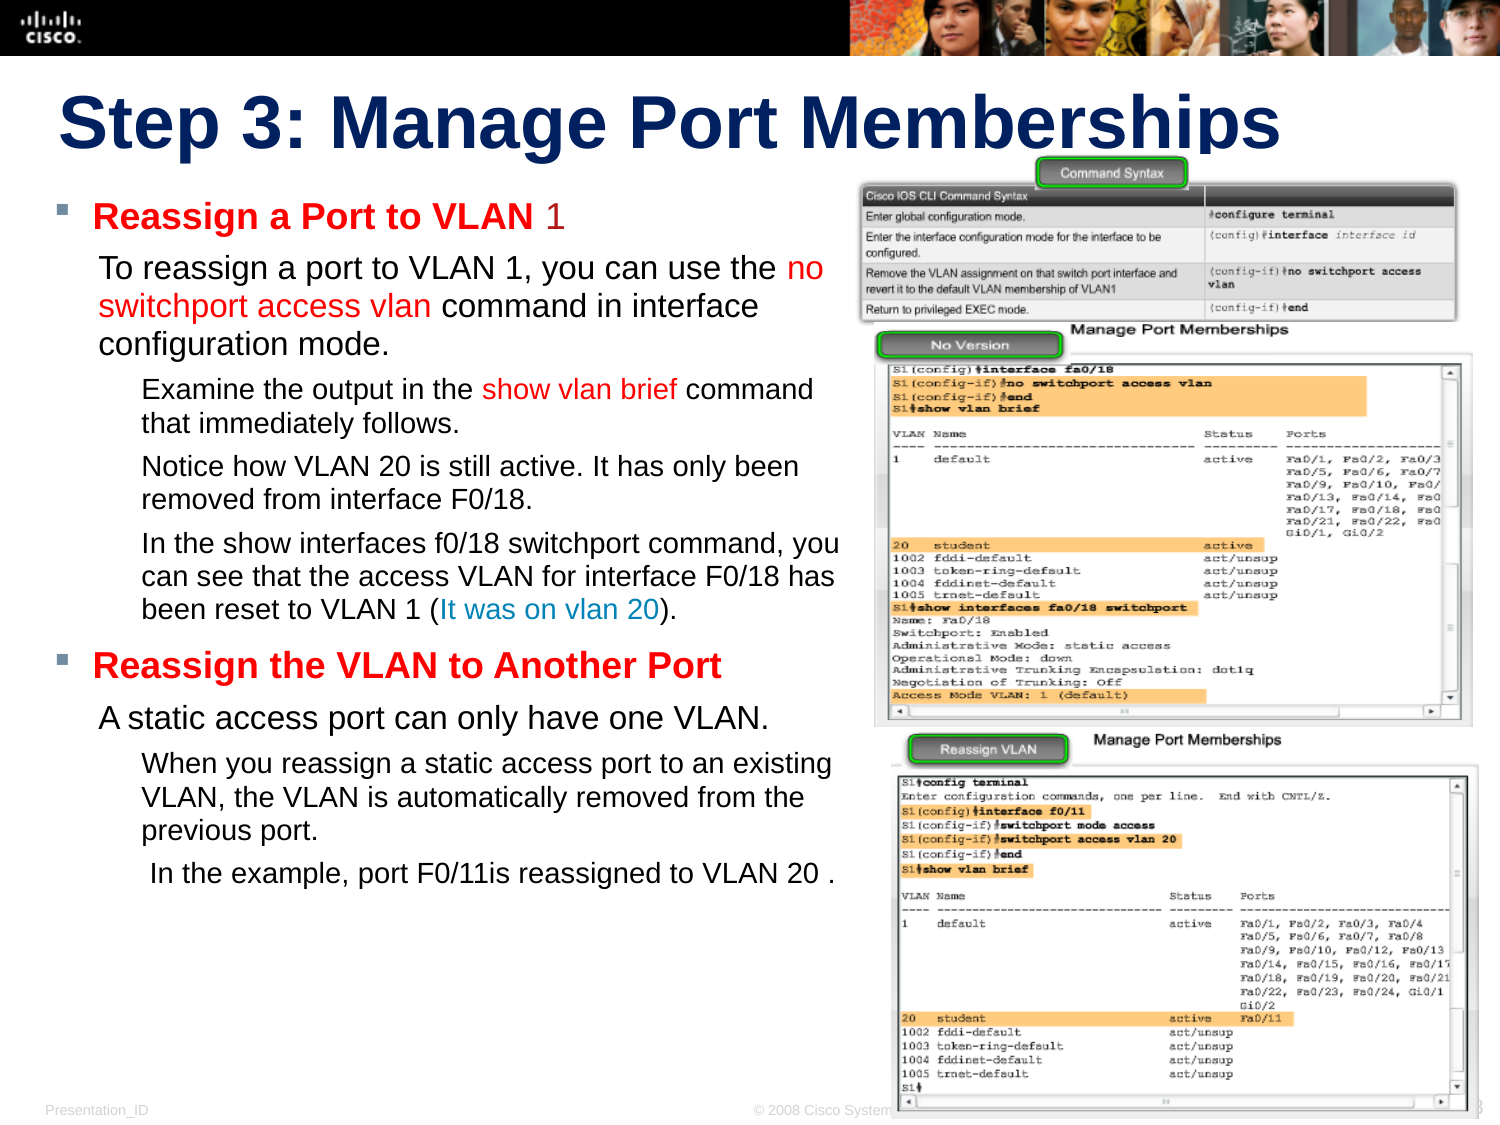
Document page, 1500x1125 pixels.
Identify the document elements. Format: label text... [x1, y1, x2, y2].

list Reassign a Port to VLAN 1 To reassign a port to VLAN 1, you can use the no switchport access vlan command in interface configuration mode. Examine the output in the show vlan brief command that immediately follows. Notice how VLAN 20 is still active. It has only been removed from interface F0/18. In the show interfaces f0/18 switchport command, you can see that the access VLAN for interface F0/18 has been reset to VLAN 1 (It was on vlan 20). Reassign the VLAN to Another Port A static access port can only have one VLAN. When you reassign a static access port to an existing VLAN, the VLAN is automatically removed from the previous port. In the example, port F0/11is reassigned to VLAN 20 . [40, 188, 860, 1049]
title Step 3: Manage Port Memberships [45, 34, 1464, 173]
picture [0, 0, 1500, 56]
picture [890, 729, 1479, 1120]
picture [854, 153, 1473, 728]
